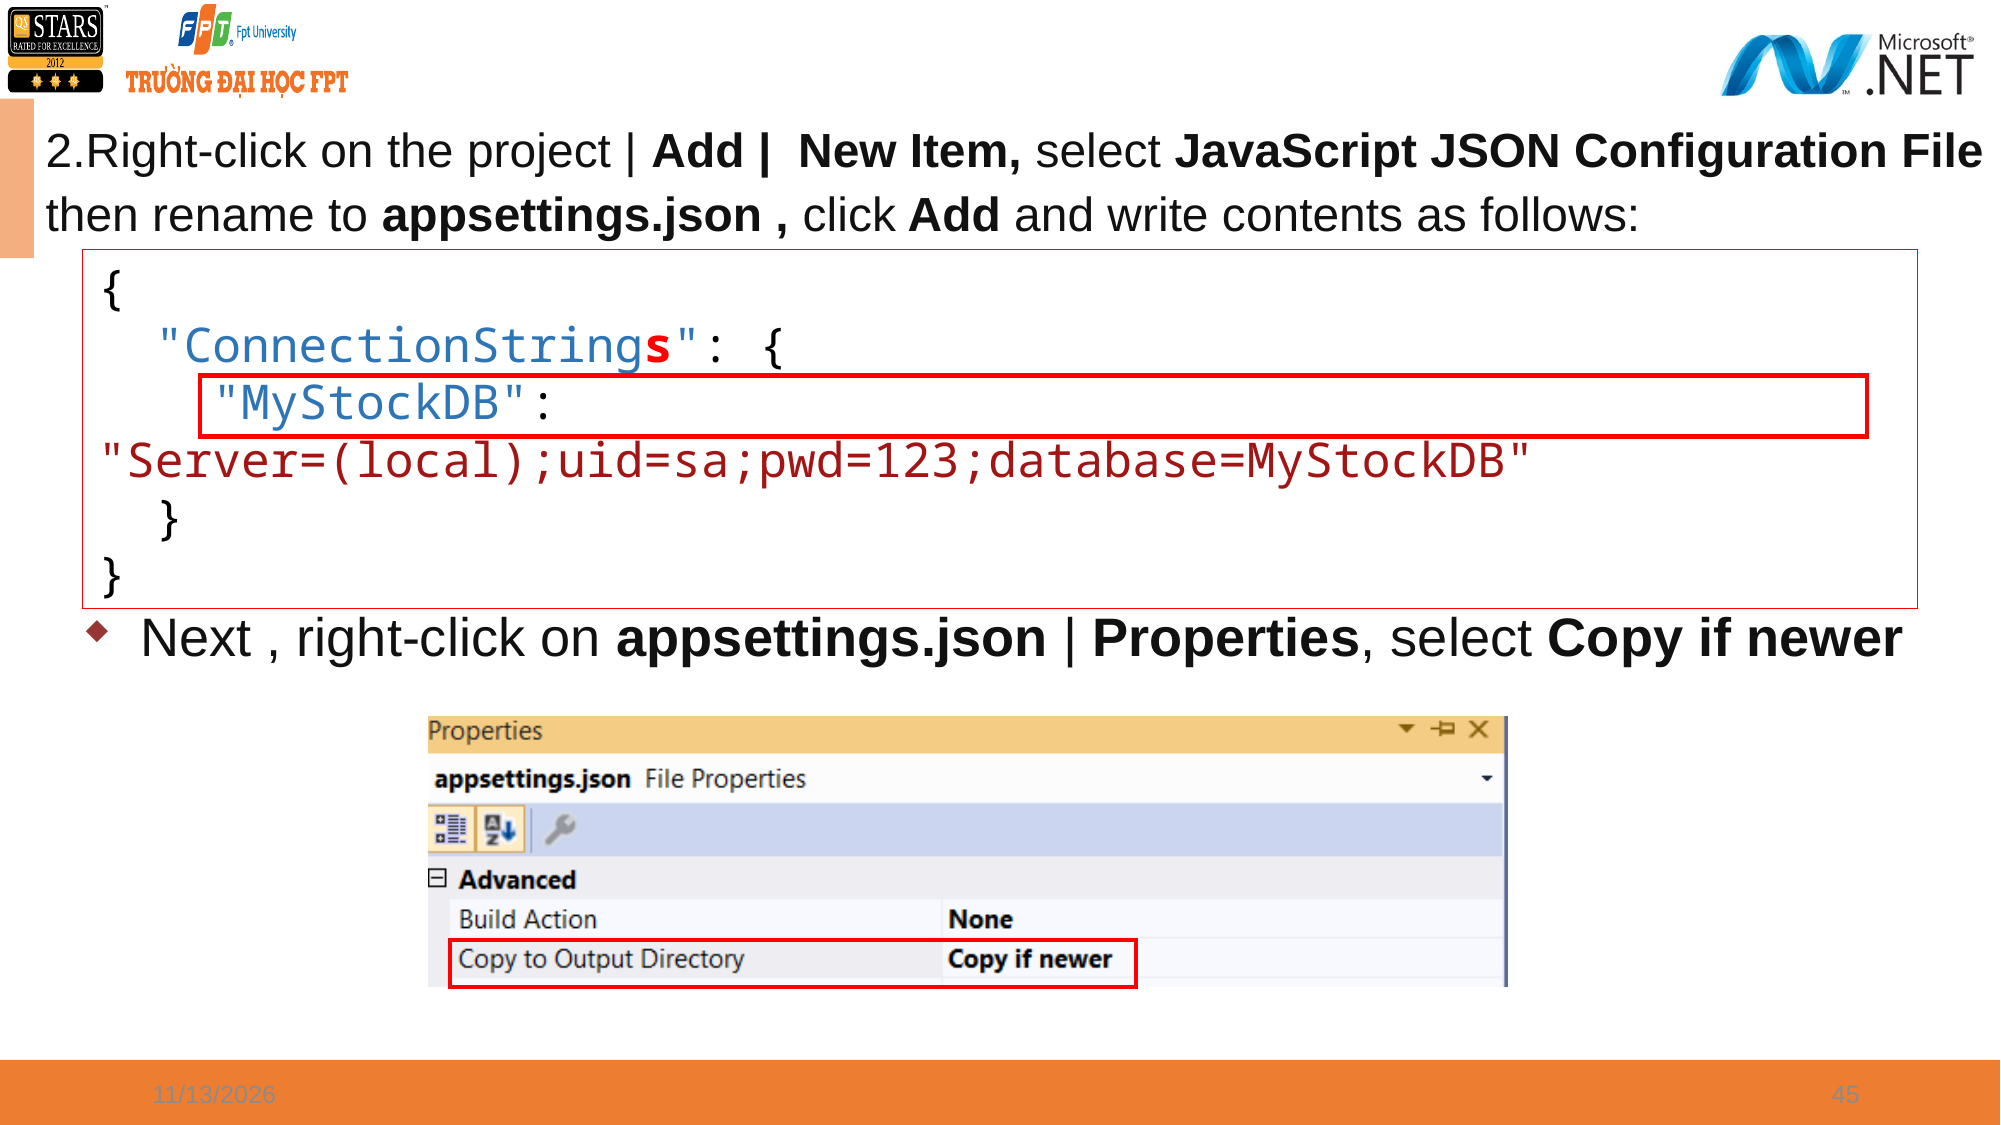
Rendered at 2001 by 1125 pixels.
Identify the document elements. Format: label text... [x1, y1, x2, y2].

picture [1685, 0, 2001, 129]
slide_number 45 [1424, 1063, 1875, 1123]
text_box Next , right-click on appsettings.json | Properties, select Copy if newer [68, 588, 1985, 675]
text_box 2.Right-click on the project | Add | New Item, select JavaScript JSON Configuration File then rename to appsettings.json , click Add and write contents as follows: [30, 106, 2000, 249]
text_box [82, 249, 1918, 563]
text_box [427, 716, 1508, 987]
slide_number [137, 1063, 588, 1123]
